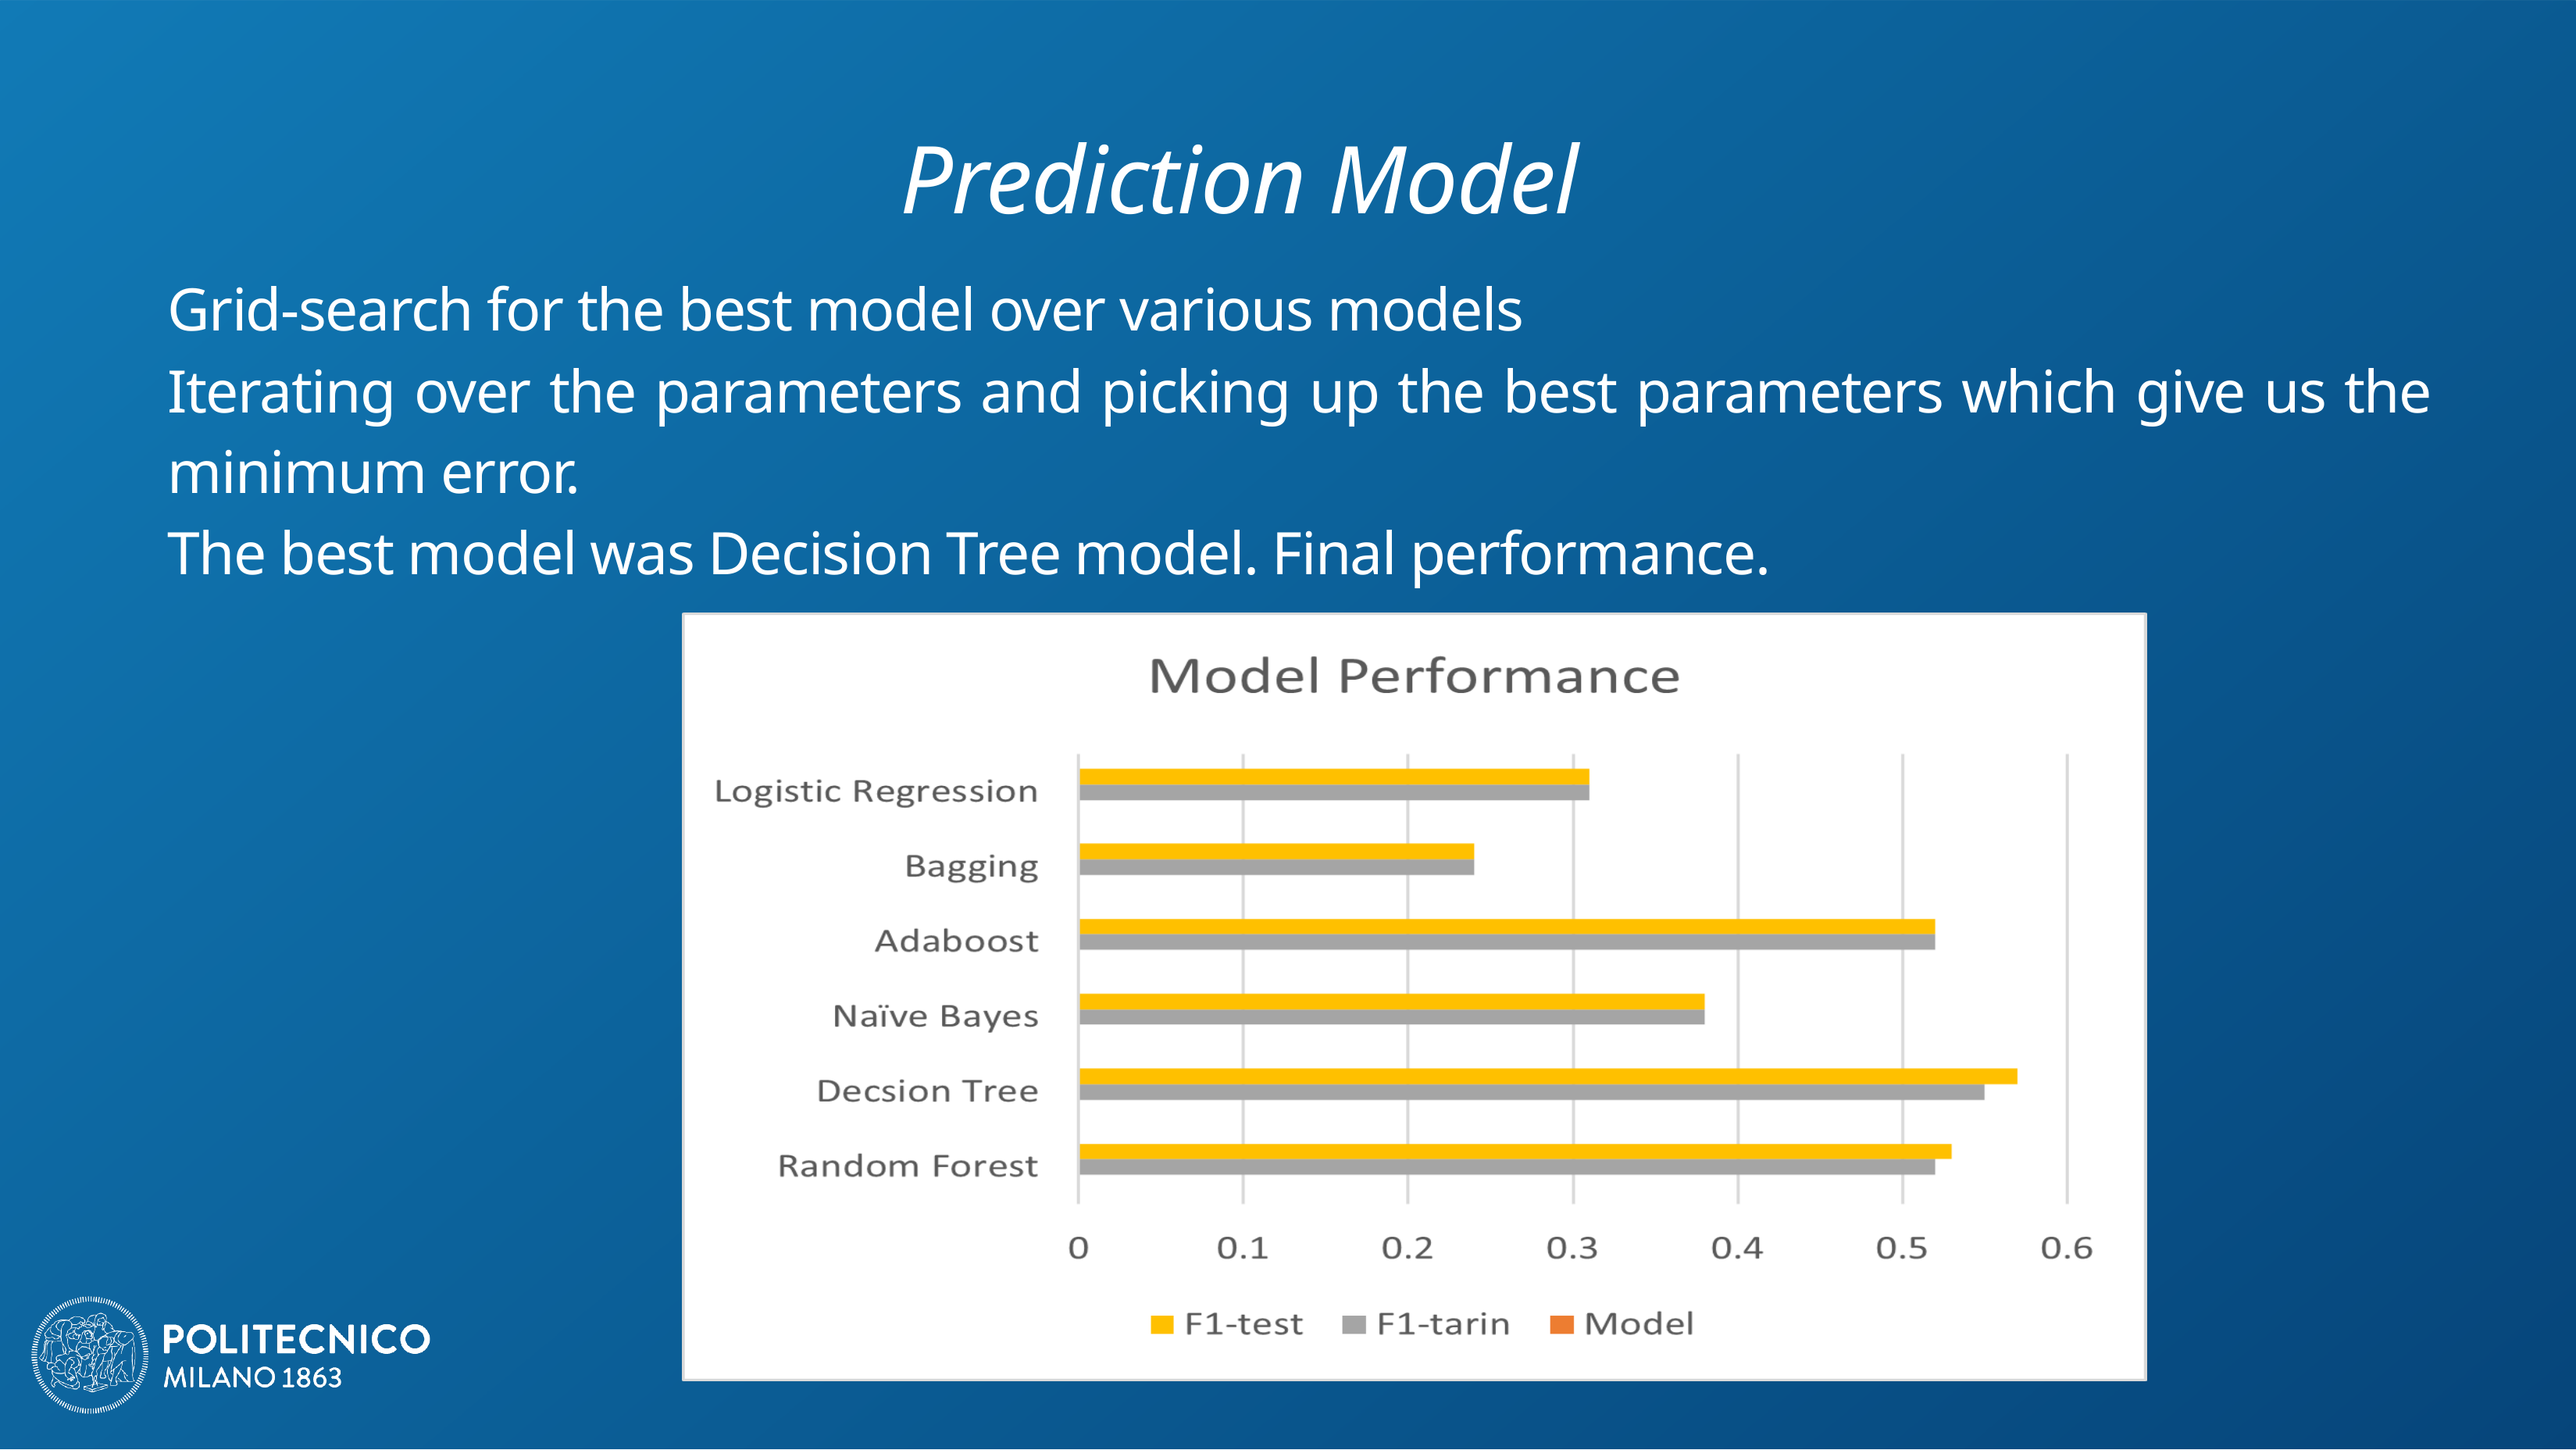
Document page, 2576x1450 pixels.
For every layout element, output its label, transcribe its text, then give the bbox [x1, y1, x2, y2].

text_box [27, 1295, 498, 1415]
picture [0, 0, 2576, 1449]
title Prediction Model [897, 118, 1913, 261]
text_box Grid-search for the best model over various models Iterating over the parameters and picking up the best parameters which give us the minimum error. The best model was Decision Tree model. Final performance. [166, 261, 2434, 587]
